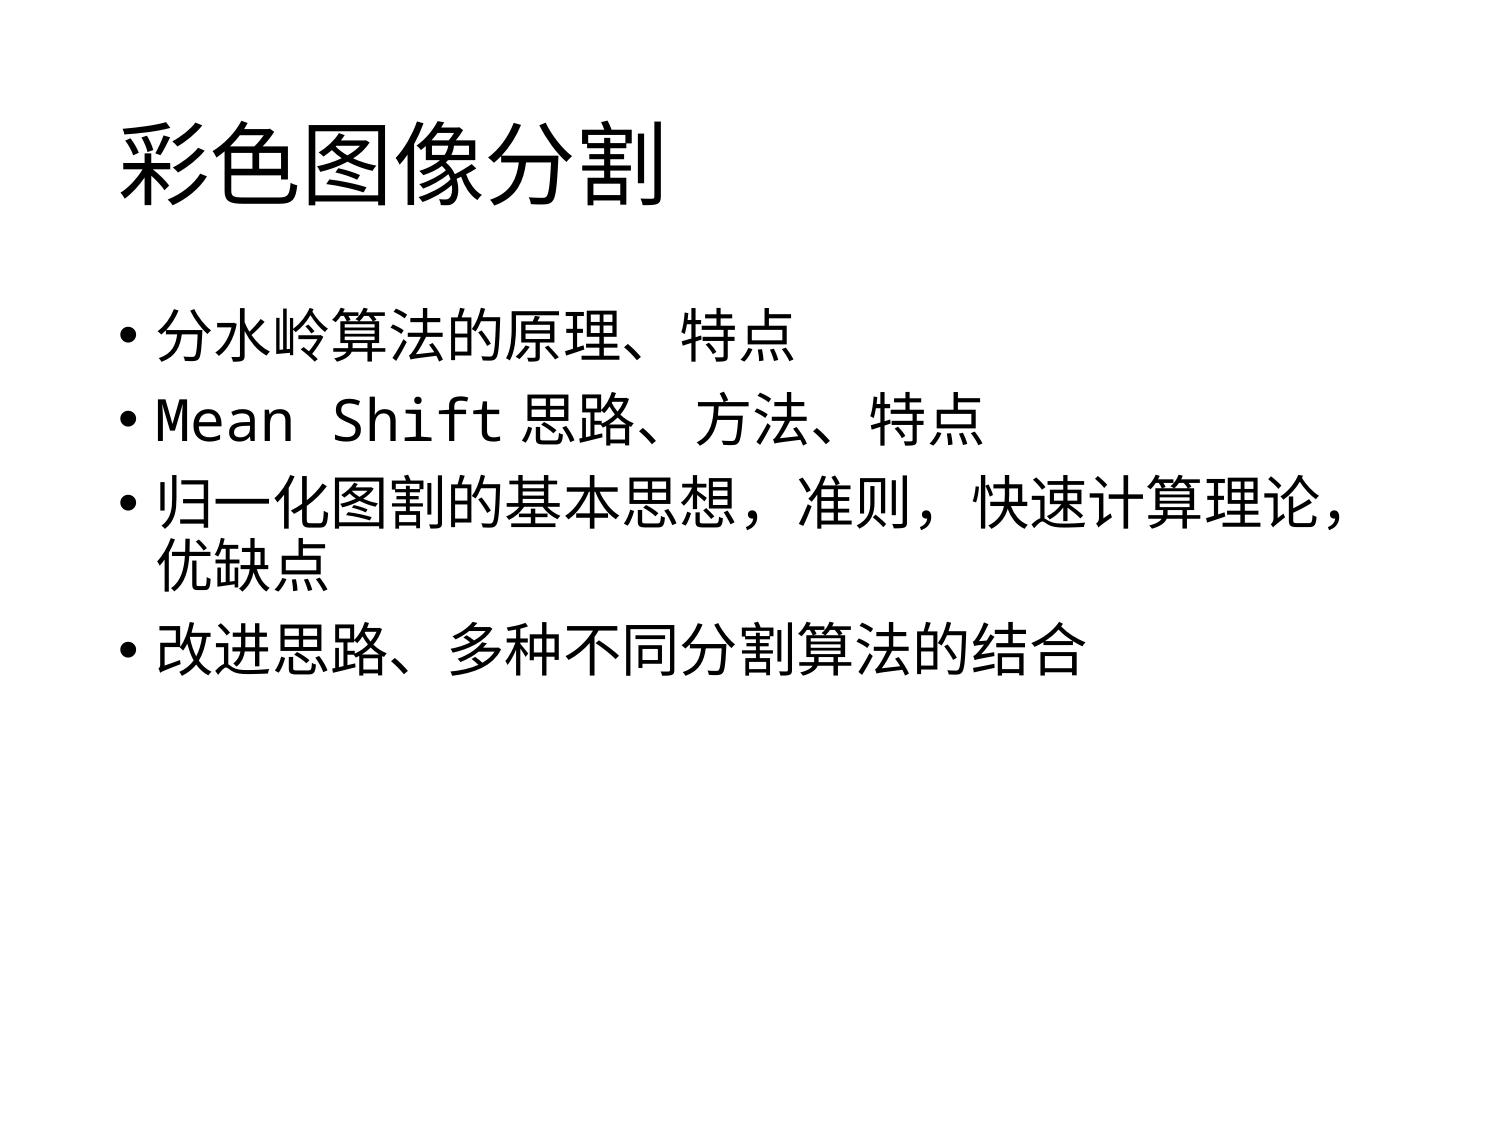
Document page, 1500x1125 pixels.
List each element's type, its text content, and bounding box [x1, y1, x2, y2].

list 分水岭算法的原理、特点 Mean Shift思路、方法、特点 归一化图割的基本思想，准则，快速计算理论，优缺点 改进思路、多种不同分割算法的结合 [103, 299, 1397, 1014]
title 彩色图像分割 [103, 59, 1397, 278]
